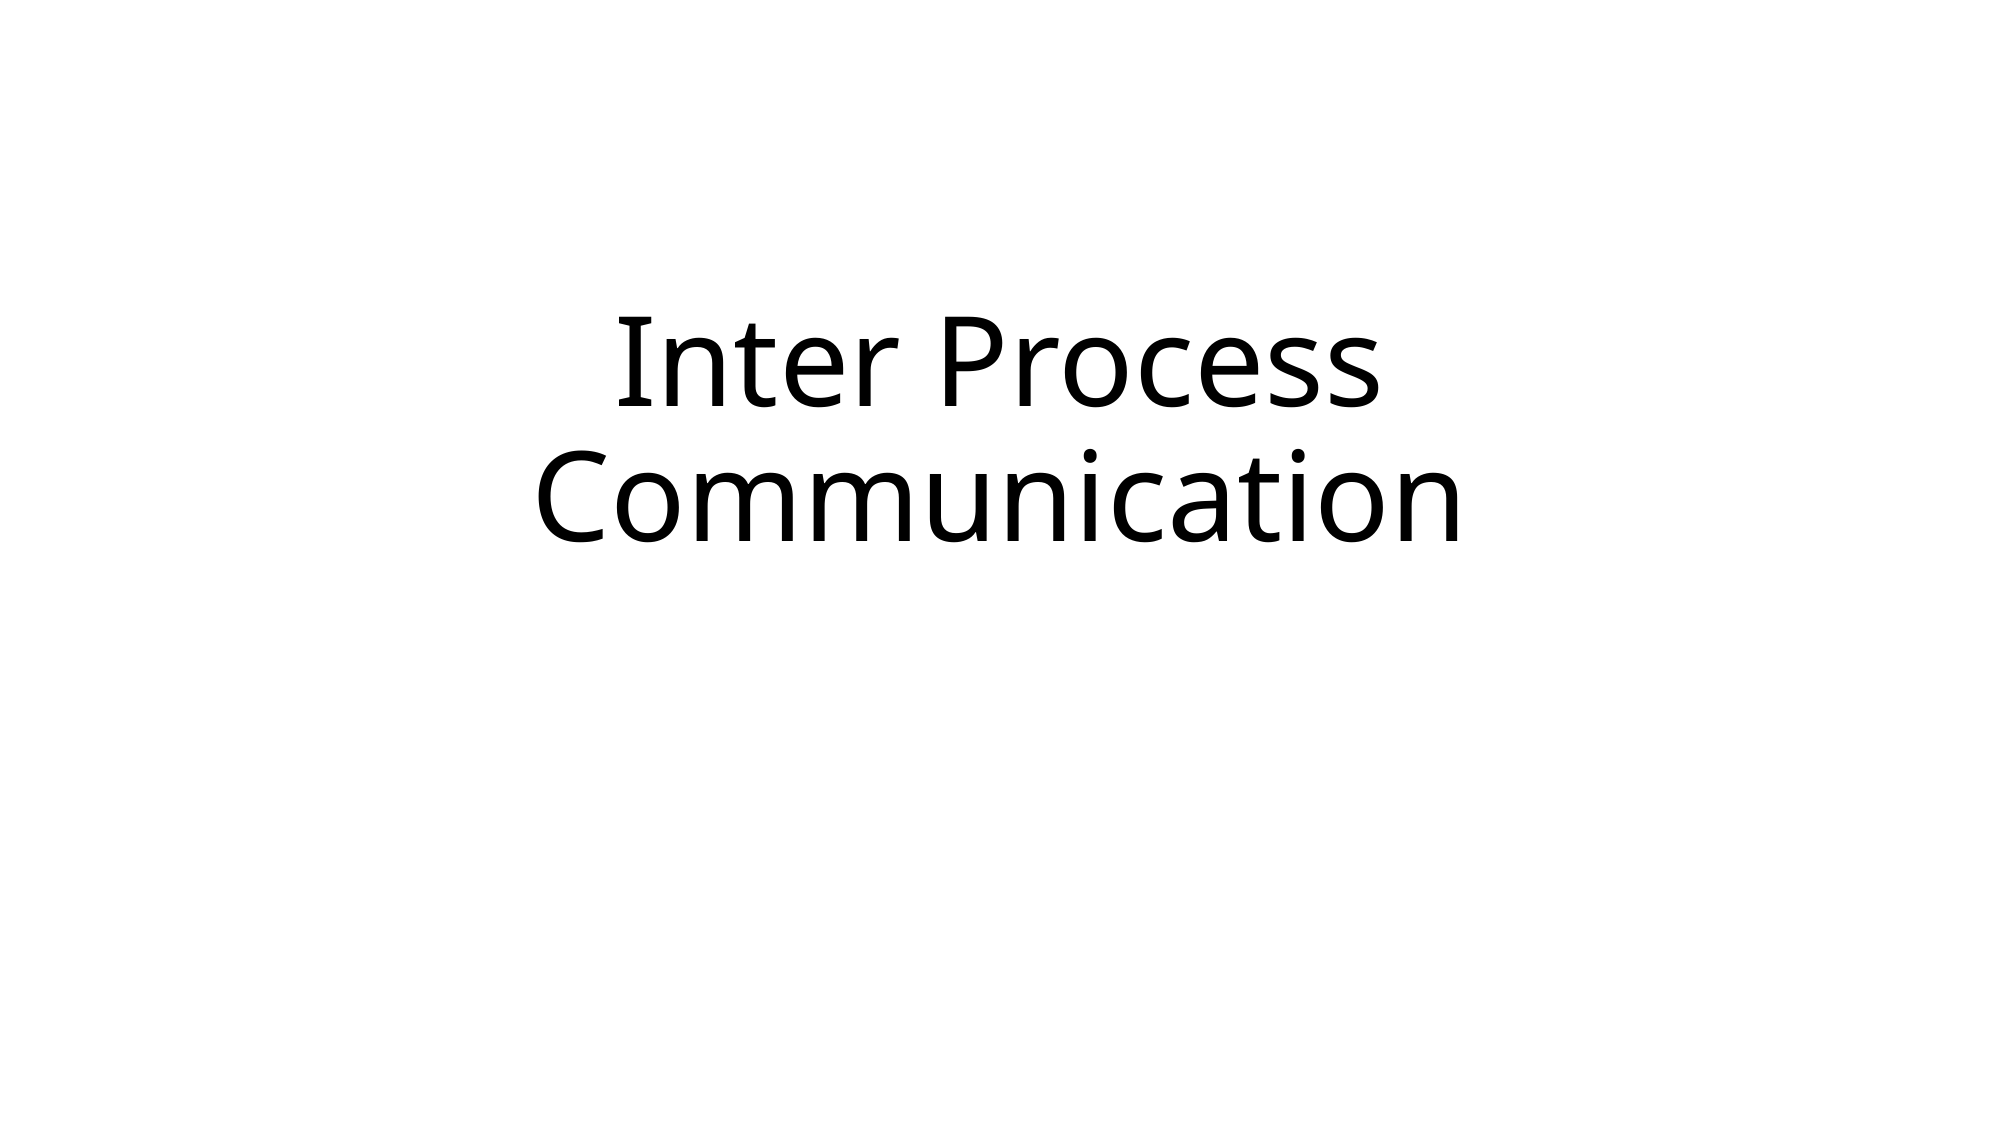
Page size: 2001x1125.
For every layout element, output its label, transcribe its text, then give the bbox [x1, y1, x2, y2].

title Inter Process Communication [249, 184, 1750, 576]
